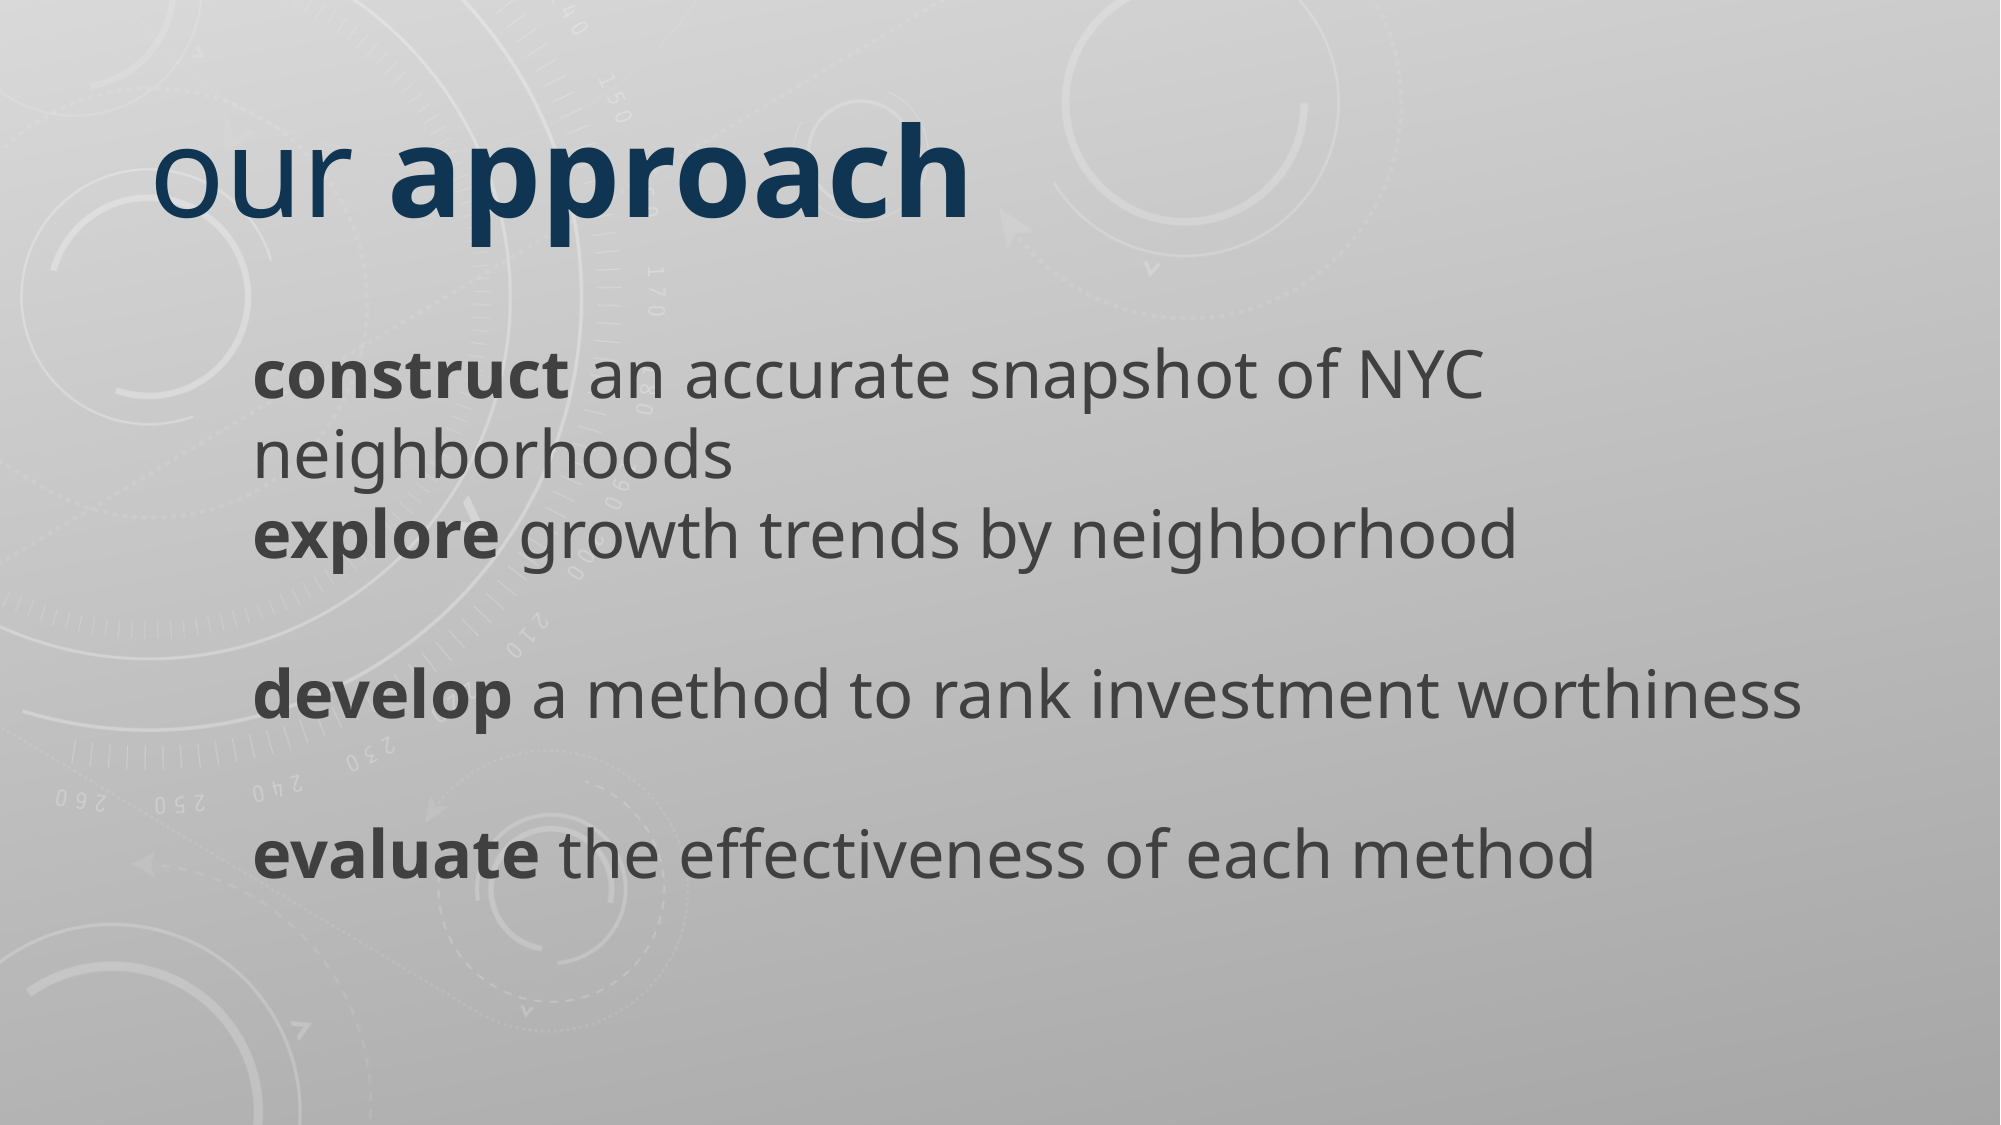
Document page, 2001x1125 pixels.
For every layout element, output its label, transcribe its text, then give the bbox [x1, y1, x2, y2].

picture [0, 0, 2000, 1125]
text_box construct an accurate snapshot of NYC neighborhoods explore growth trends by neighborhood develop a method to rank investment worthiness evaluate the effectiveness of each method [237, 324, 1950, 900]
text_box our approach [135, 85, 1122, 250]
